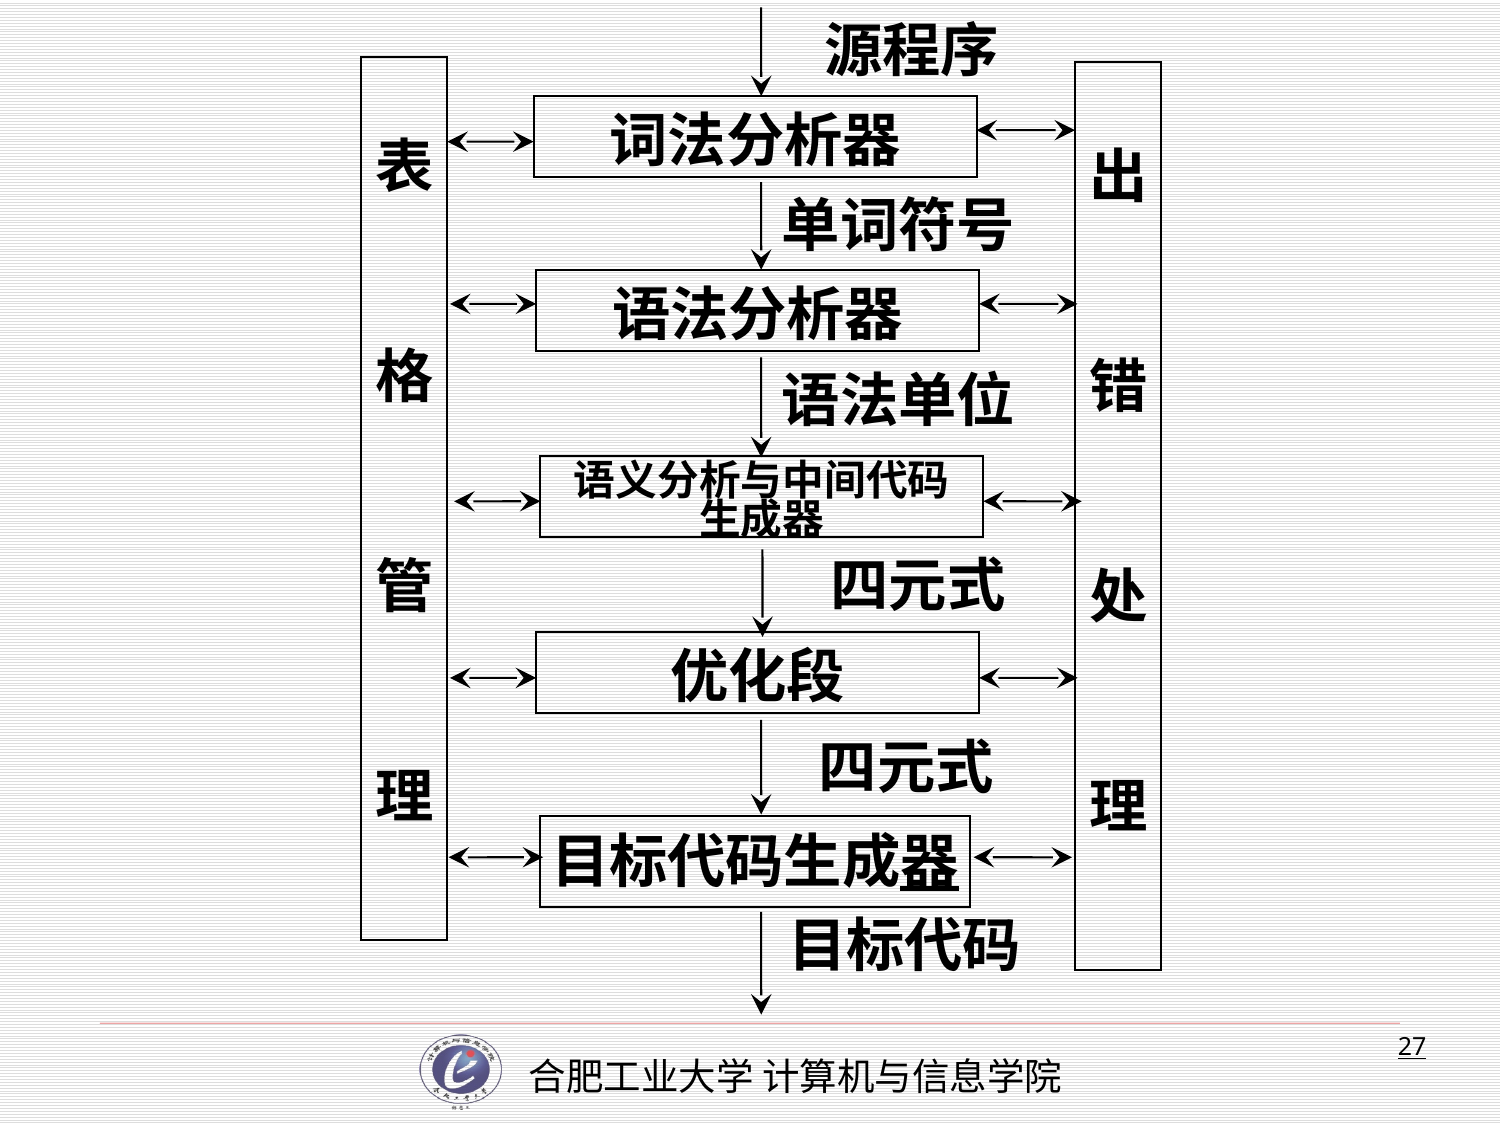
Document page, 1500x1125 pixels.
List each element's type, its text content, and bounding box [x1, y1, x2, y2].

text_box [973, 130, 1082, 858]
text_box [761, 182, 973, 270]
text_box 目标代码生成器 [539, 816, 970, 908]
text_box 语义分析与中间代码生成器 [544, 455, 973, 537]
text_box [761, 7, 1034, 96]
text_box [762, 549, 973, 637]
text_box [447, 141, 544, 858]
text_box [761, 357, 973, 458]
text_box 表 格 管 理 [361, 57, 448, 941]
text_box 出 错 处 理 [1074, 61, 1162, 970]
text_box 词法分析器 [533, 96, 977, 178]
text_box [761, 719, 973, 815]
slide_number 27 [1115, 1022, 1442, 1102]
text_box 语法分析器 [544, 269, 973, 351]
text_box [761, 911, 1022, 1015]
text_box 优化段 [544, 632, 973, 714]
